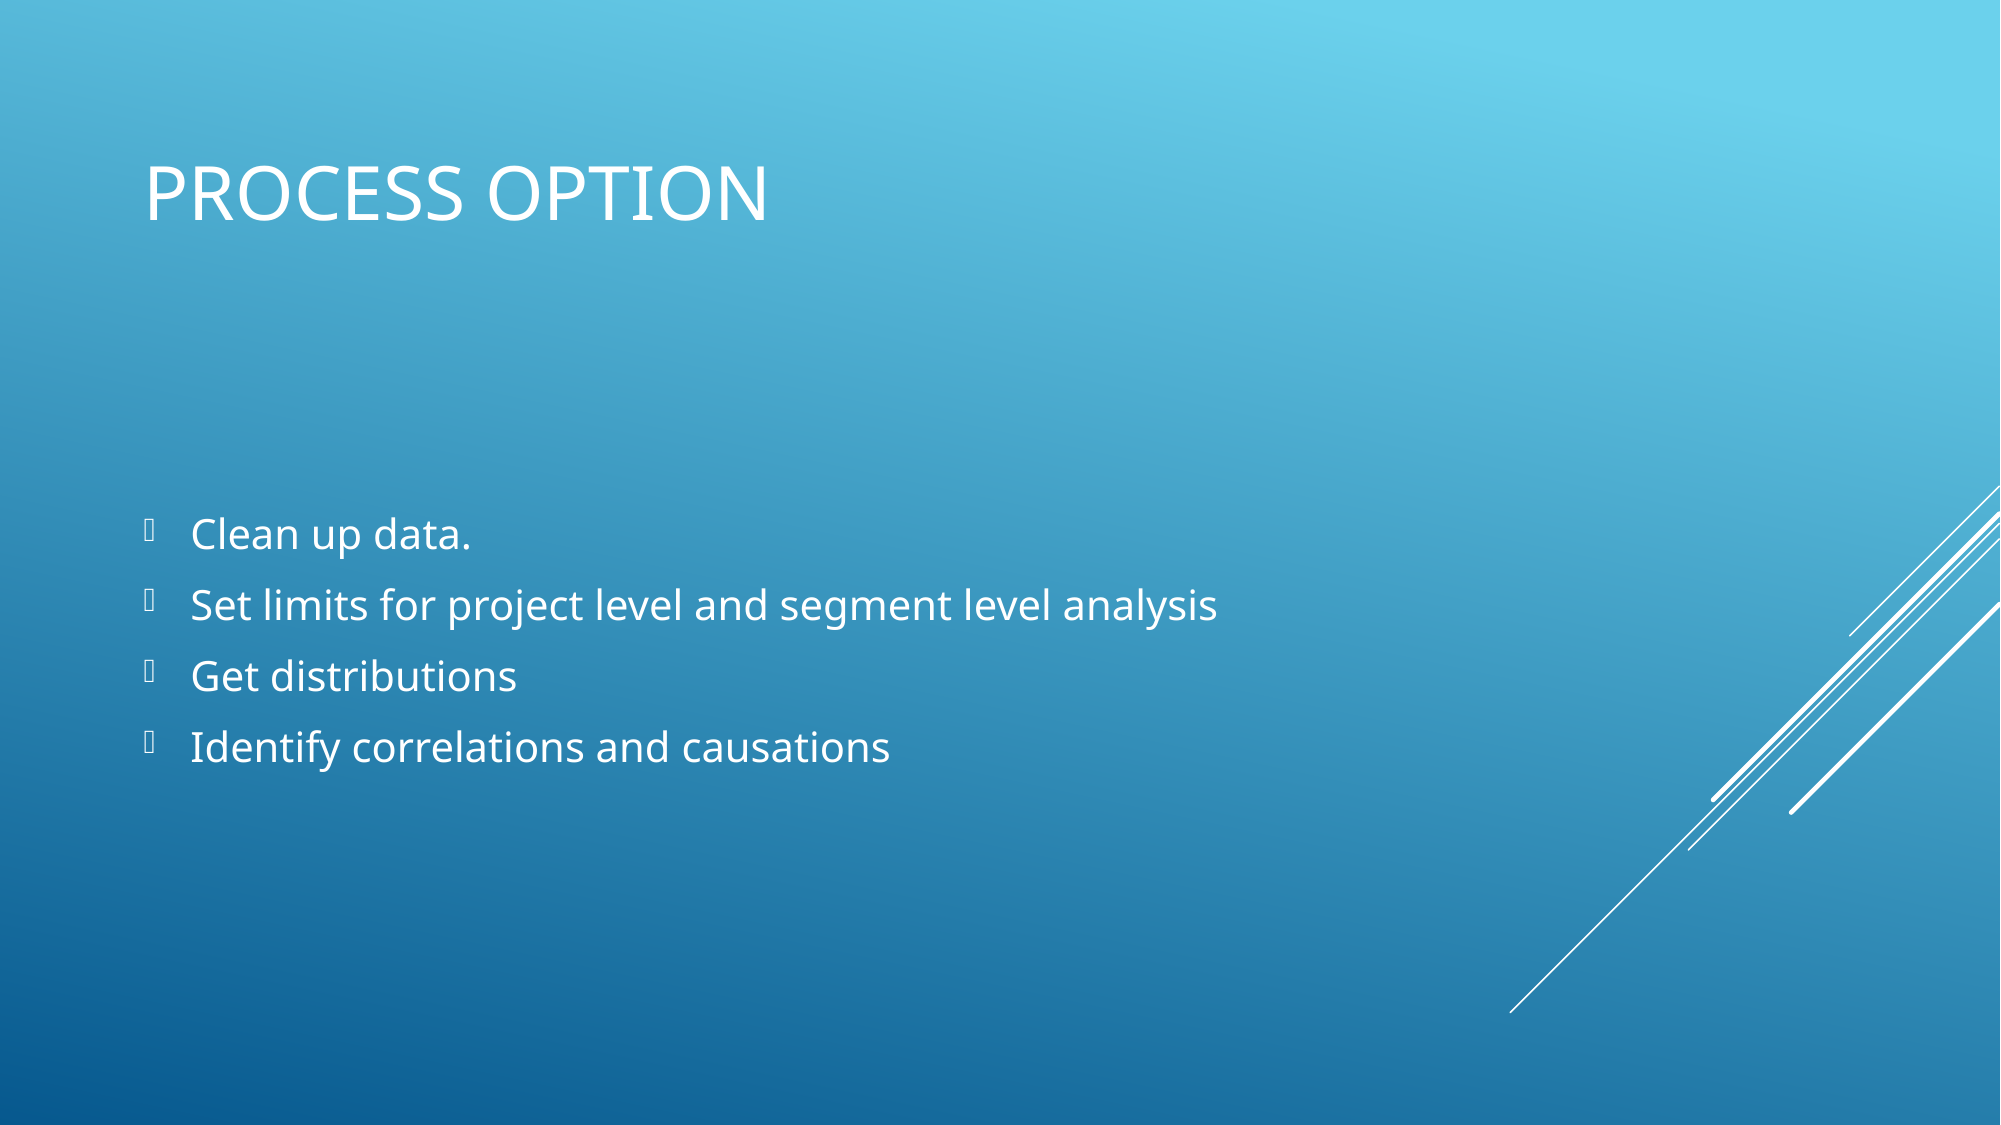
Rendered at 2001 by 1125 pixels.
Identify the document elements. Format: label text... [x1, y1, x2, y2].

list Clean up data. Set limits for project level and segment level analysis Get distributions Identify correlations and causations [128, 342, 1858, 936]
title Process Option [128, 66, 1858, 314]
